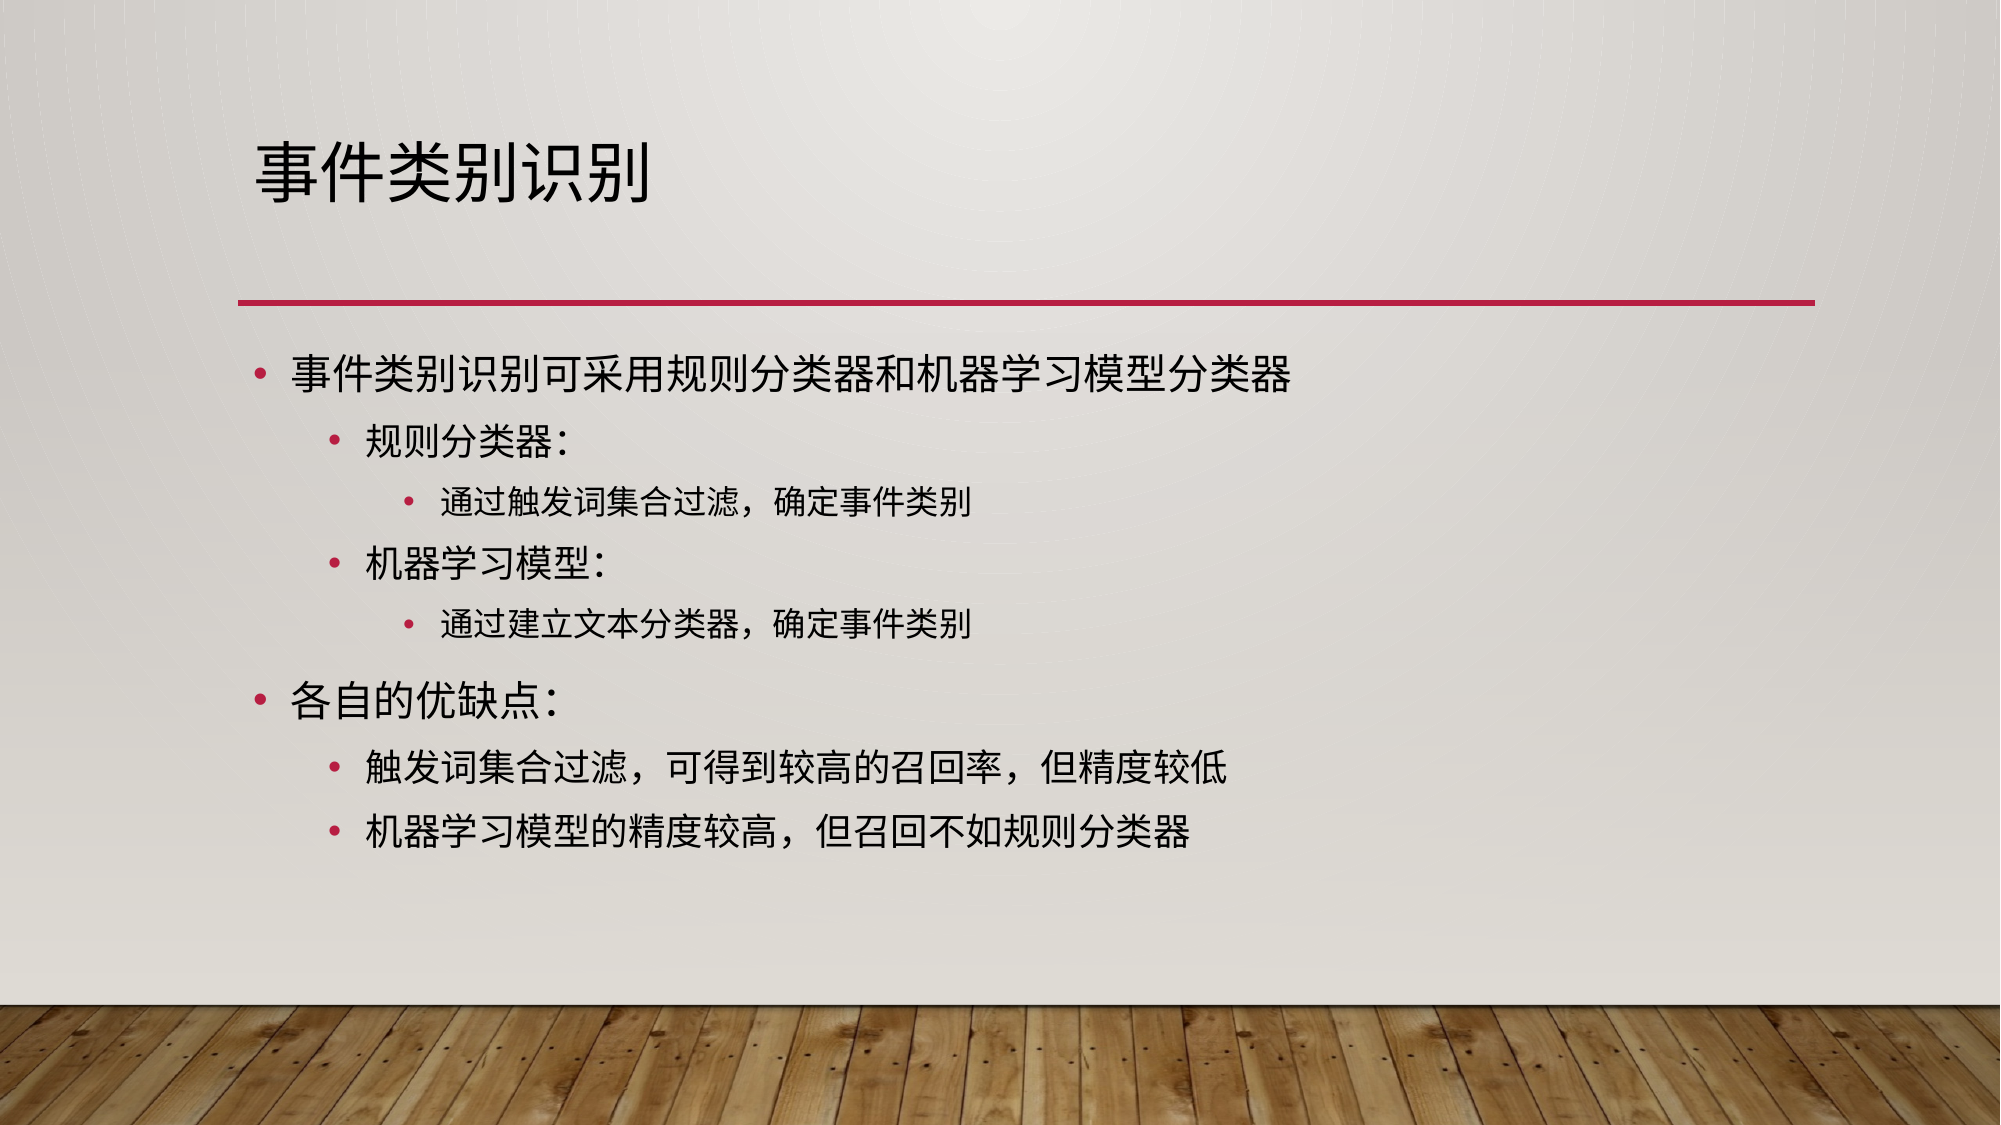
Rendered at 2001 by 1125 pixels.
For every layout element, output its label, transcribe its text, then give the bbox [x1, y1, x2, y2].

list 事件类别识别可采用规则分类器和机器学习模型分类器 规则分类器： 通过触发词集合过滤，确定事件类别 机器学习模型： 通过建立文本分类器，确定事件类别 各自的优缺点： 触发词集合过滤，可得到较高的召回率，但精度较低 机器学习模型的精度较高，但召回不如规则分类器 [238, 330, 1814, 897]
title 事件类别识别 [238, 131, 1814, 305]
picture [0, 1005, 2000, 1125]
